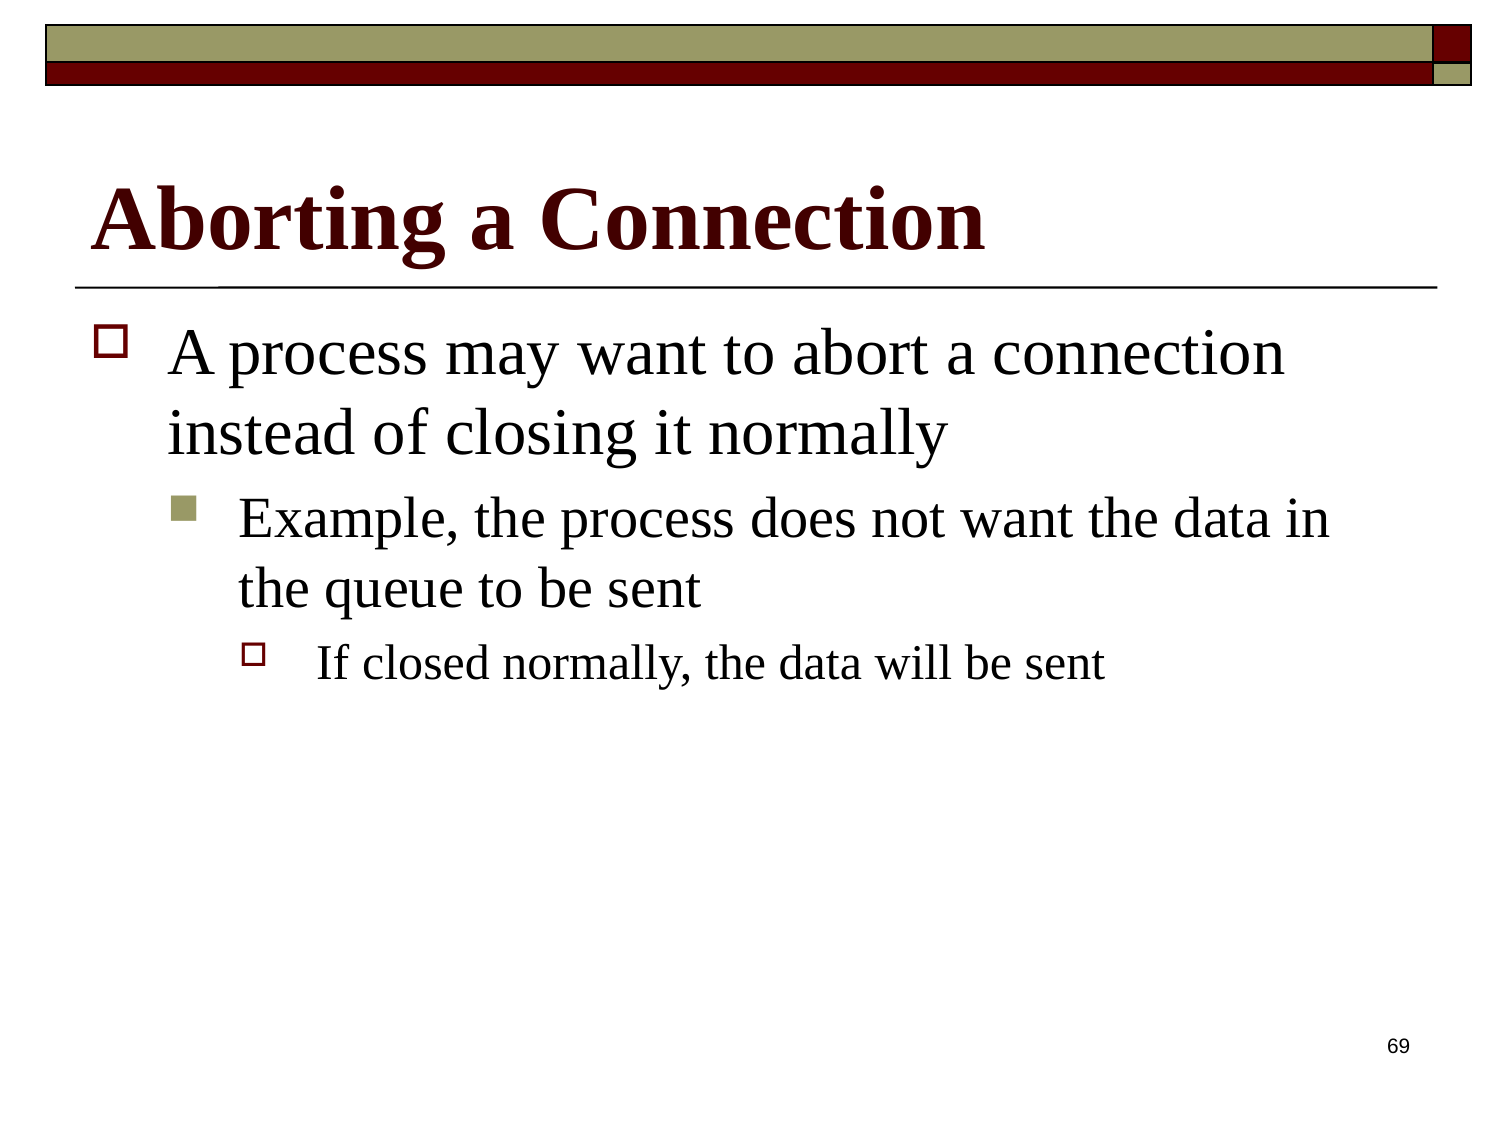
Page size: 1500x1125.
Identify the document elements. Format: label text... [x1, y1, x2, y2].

list A process may want to abort a connection instead of closing it normally Example, the process does not want the data in the queue to be sent If closed normally, the data will be sent [74, 299, 1426, 1006]
title Aborting a Connection [74, 87, 1426, 276]
slide_number 69 [1112, 1024, 1426, 1101]
